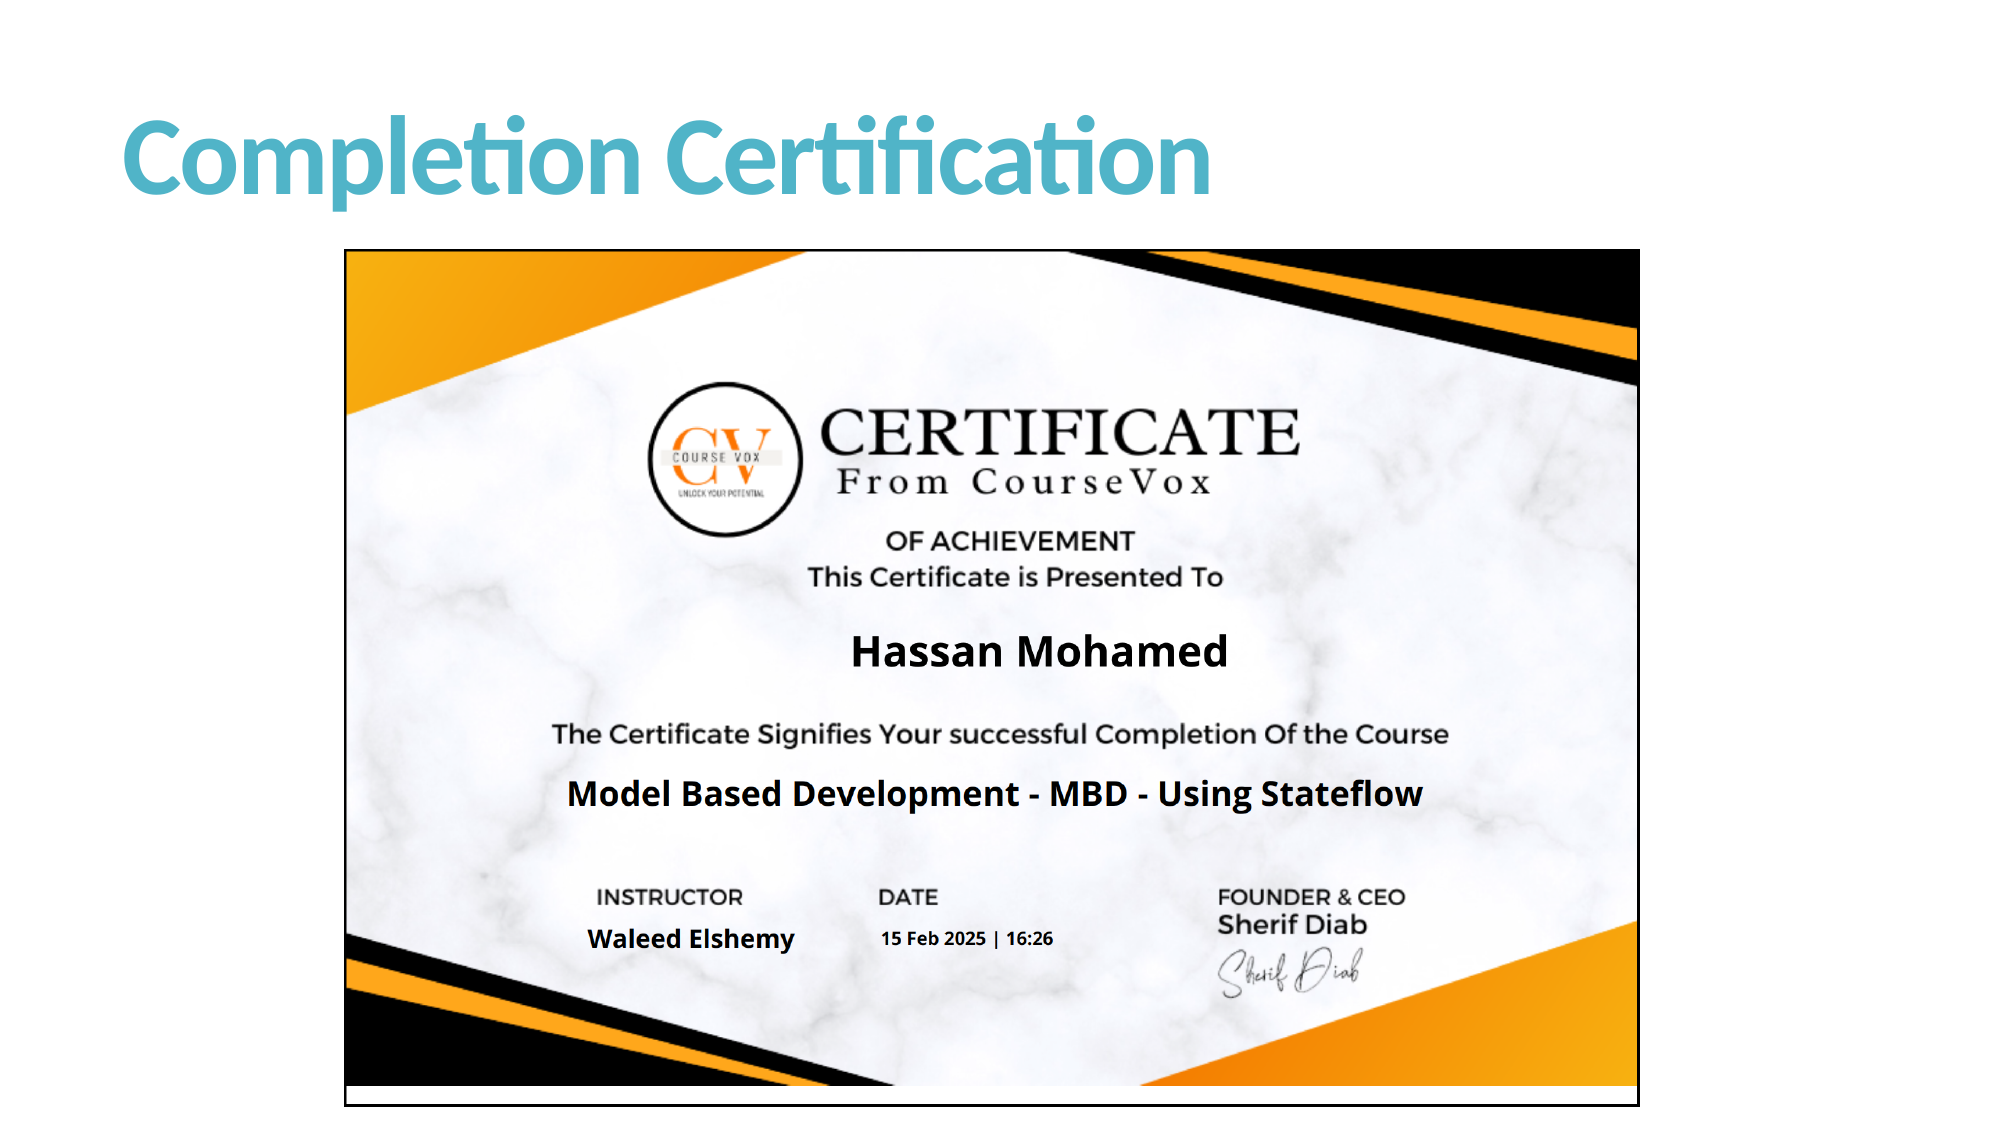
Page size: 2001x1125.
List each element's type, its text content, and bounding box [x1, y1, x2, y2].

picture [331, 237, 1651, 1118]
title Completion Certification [107, 81, 1875, 238]
